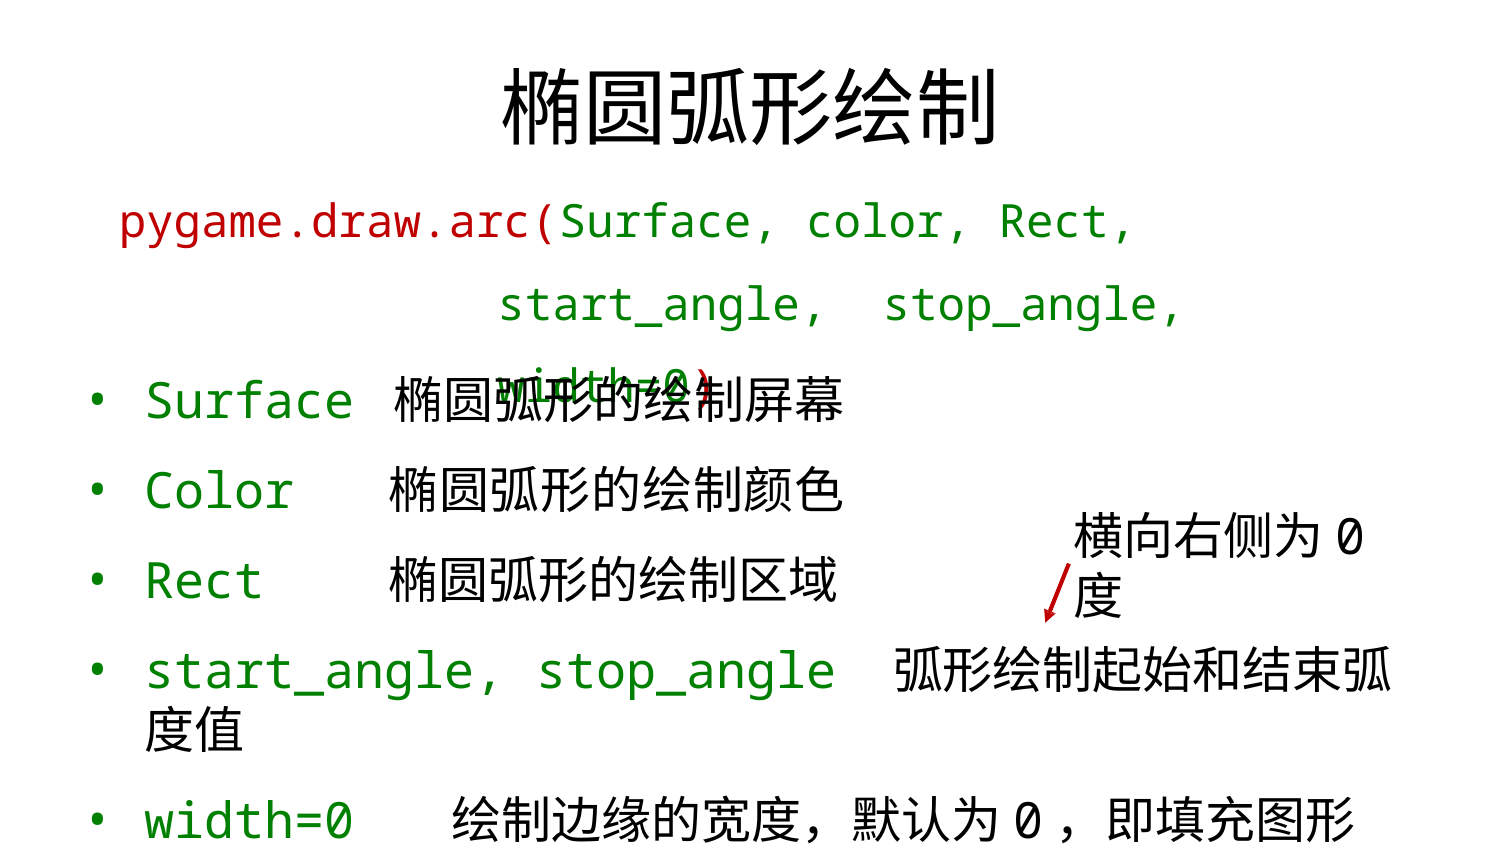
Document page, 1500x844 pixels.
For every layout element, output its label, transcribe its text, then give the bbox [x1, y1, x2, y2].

text_box Surface Color Rect start_angle, stop_angle 弧形绘制起始和结束弧度值 width=0 绘制边缘的宽度，默认为0，即填充图形 [86, 336, 1437, 844]
text_box [1044, 562, 1071, 623]
text_box pygame.draw.arc(Surface, color, Rect, start_angle, stop_angle, width=0) [116, 162, 1384, 336]
title 椭圆弧形绘制 [497, 53, 1003, 162]
text_box 横向右侧为0度 [1071, 502, 1404, 625]
